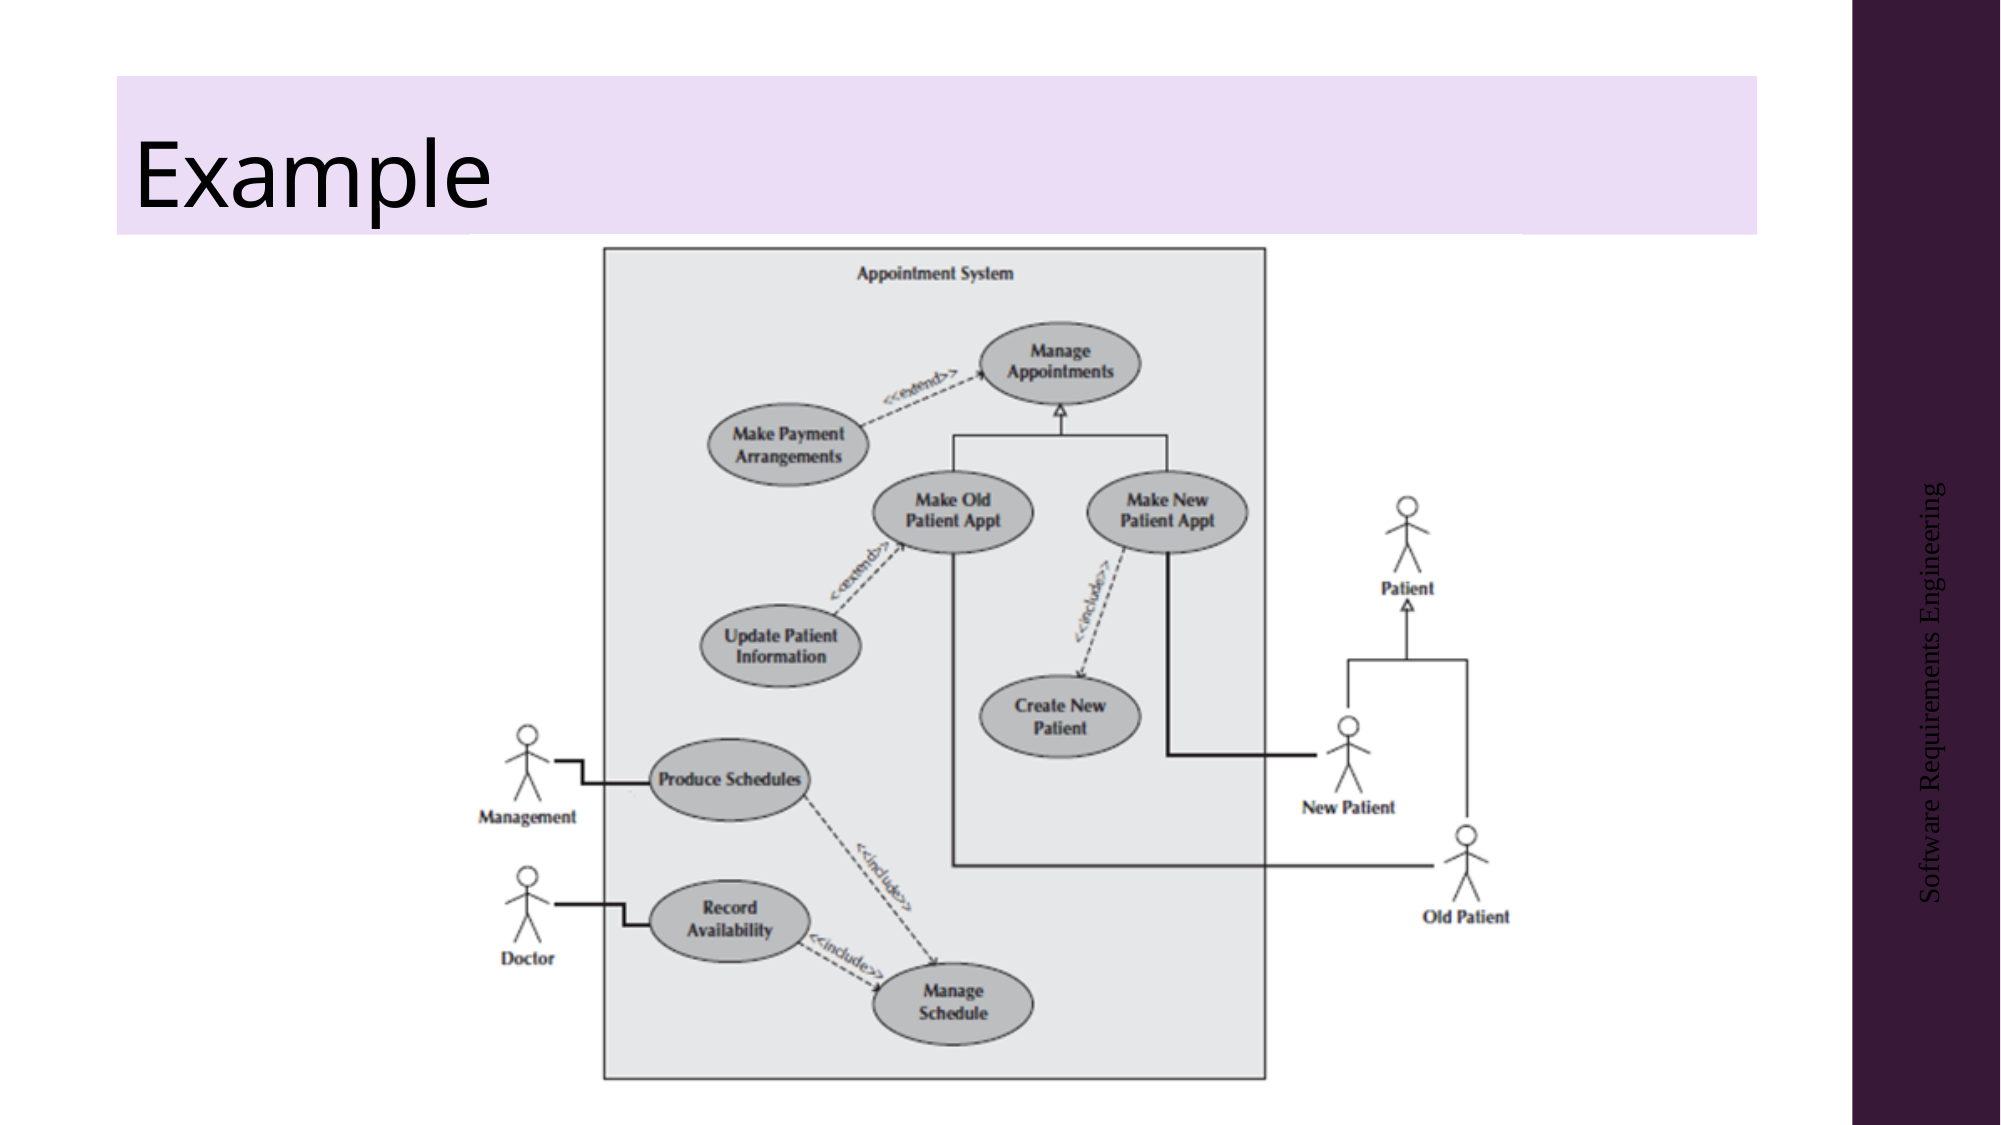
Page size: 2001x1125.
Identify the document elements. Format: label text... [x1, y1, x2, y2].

footer Software Requirements Engineering [1897, 400, 1958, 988]
picture [470, 234, 1523, 1092]
title Example [116, 76, 1758, 235]
